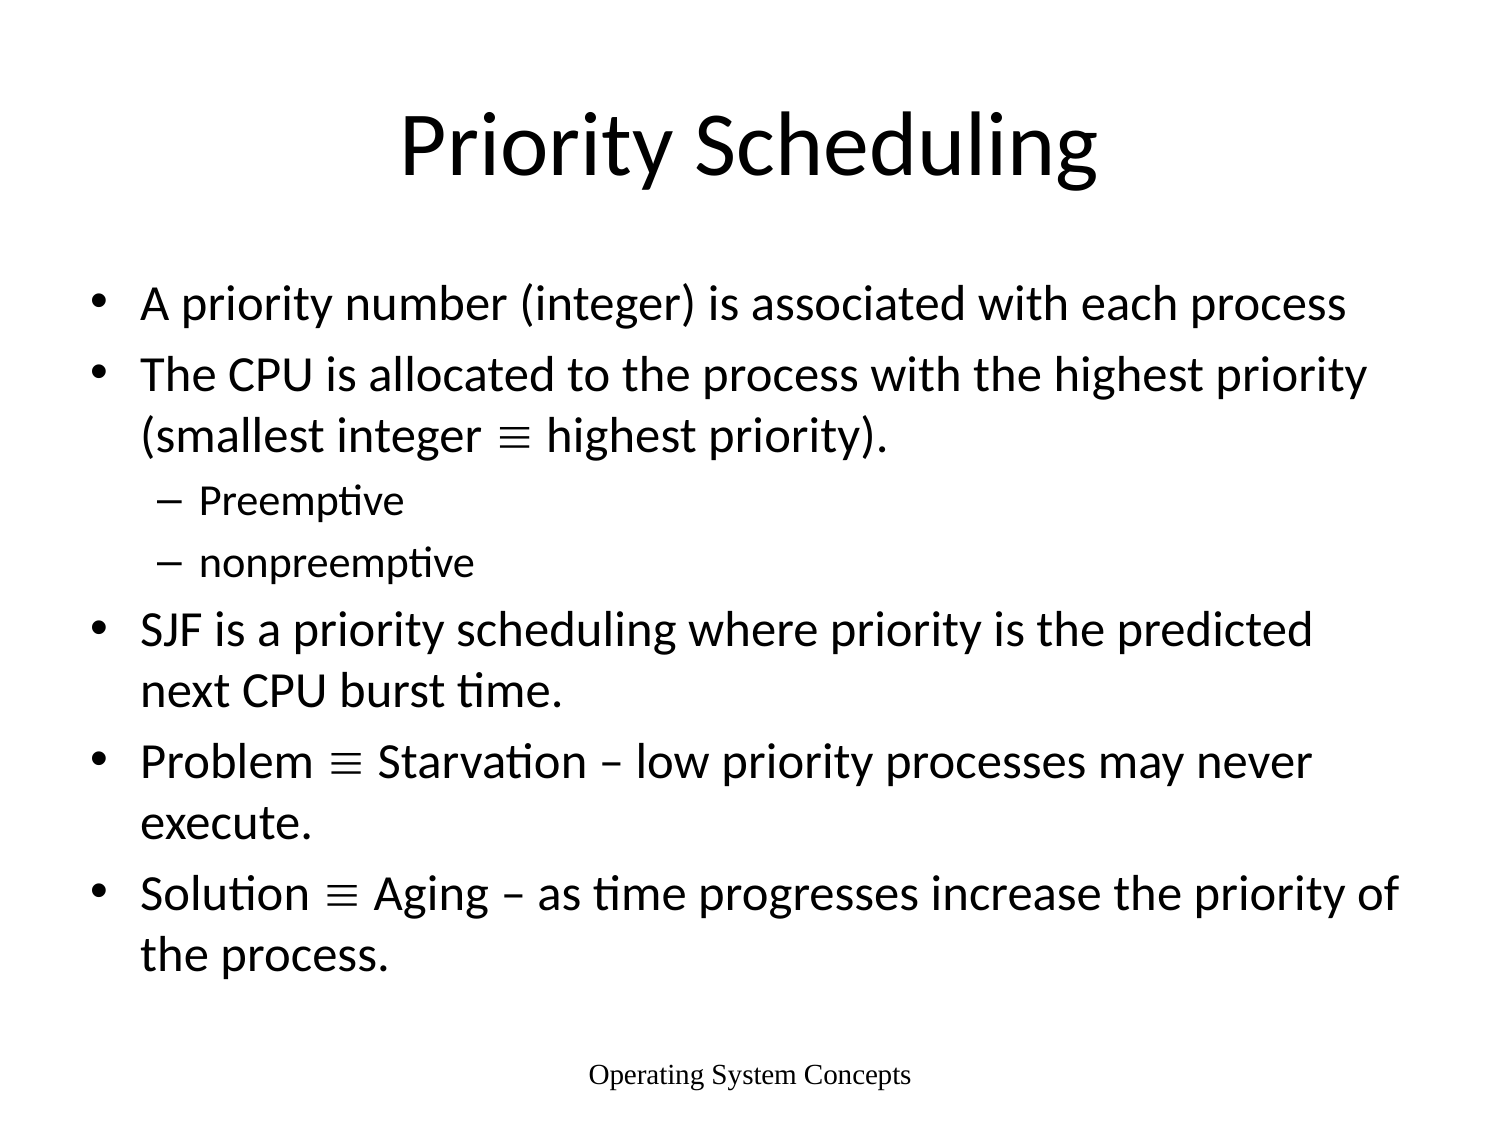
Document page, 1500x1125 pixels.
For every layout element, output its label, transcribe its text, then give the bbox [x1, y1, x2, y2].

footer Operating System Concepts [512, 1042, 988, 1103]
list A priority number (integer) is associated with each process The CPU is allocated to the process with the highest priority (smallest integer  highest priority). Preemptive nonpreemptive SJF is a priority scheduling where priority is the predicted next CPU burst time. Problem  Starvation – low priority processes may never execute. Solution  Aging – as time progresses increase the priority of the process. [75, 262, 1425, 1005]
title Priority Scheduling [75, 45, 1425, 233]
